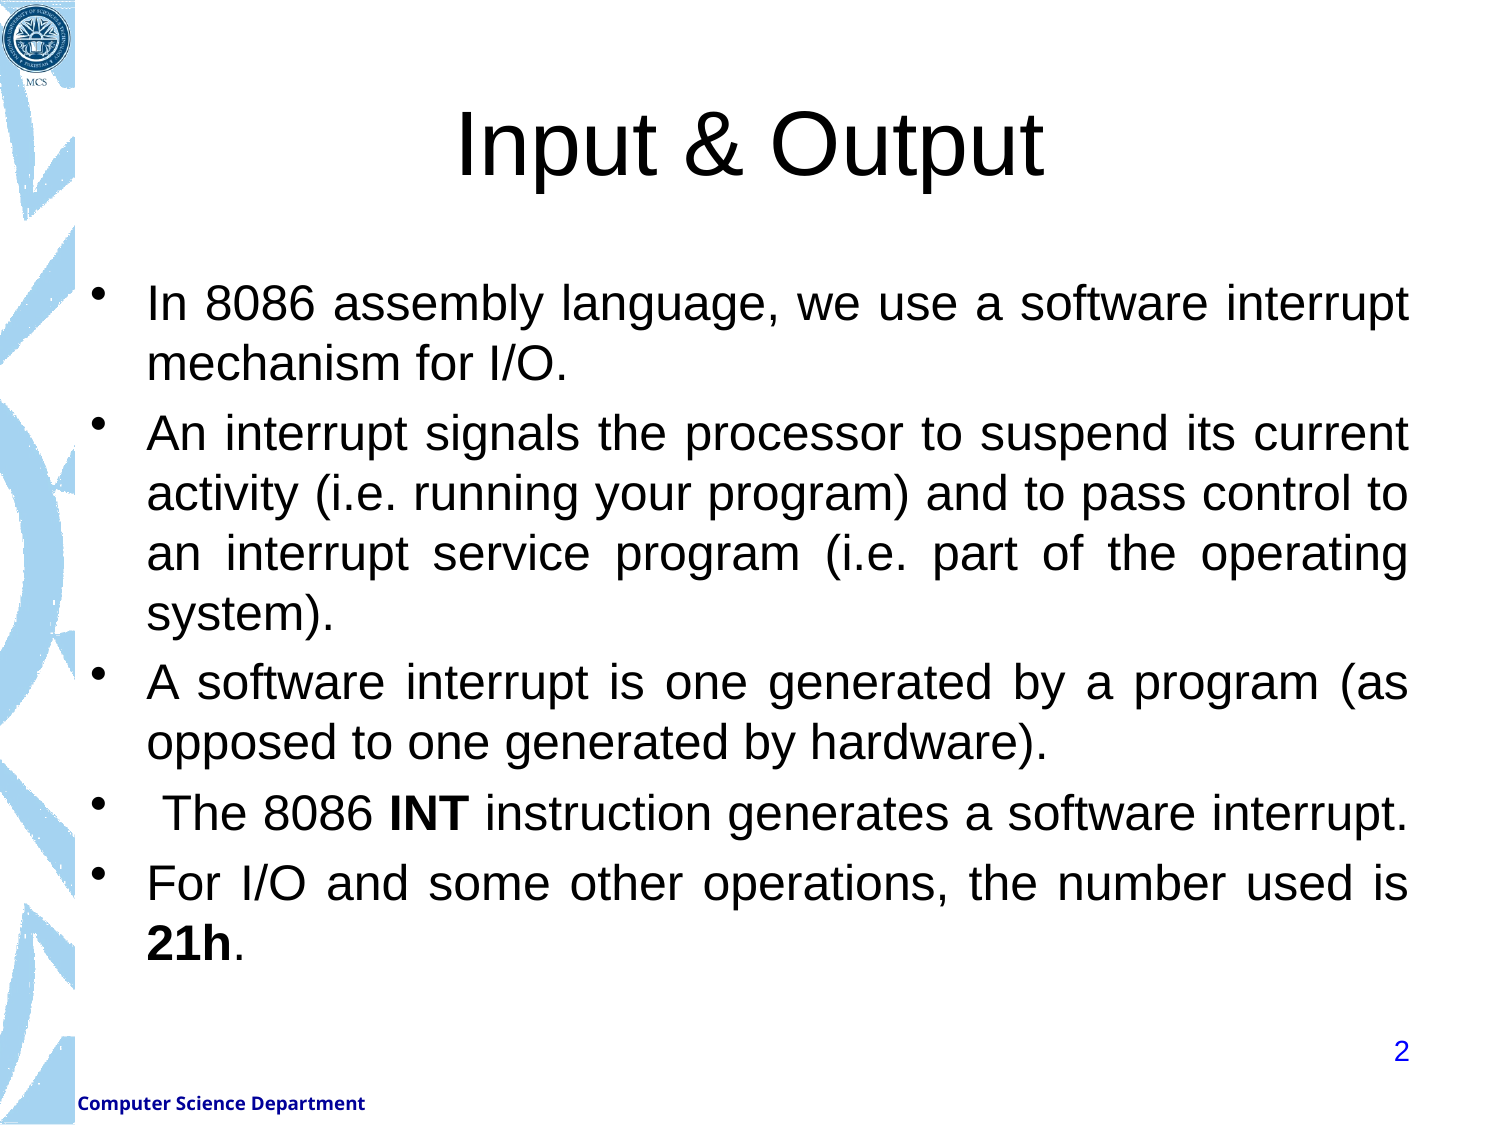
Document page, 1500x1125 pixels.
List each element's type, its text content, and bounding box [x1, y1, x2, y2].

list In 8086 assembly language, we use a software interrupt mechanism for I/O. An interrupt signals the processor to suspend its current activity (i.e. running your program) and to pass control to an interrupt service program (i.e. part of the operating system). A software interrupt is one generated by a program (as opposed to one generated by hardware). The 8086 INT instruction generates a software interrupt. For I/O and some other operations, the number used is 21h. [74, 262, 1426, 1006]
picture [0, 0, 92, 102]
title Input & Output [74, 44, 1426, 233]
slide_number 2 [1074, 1024, 1426, 1103]
